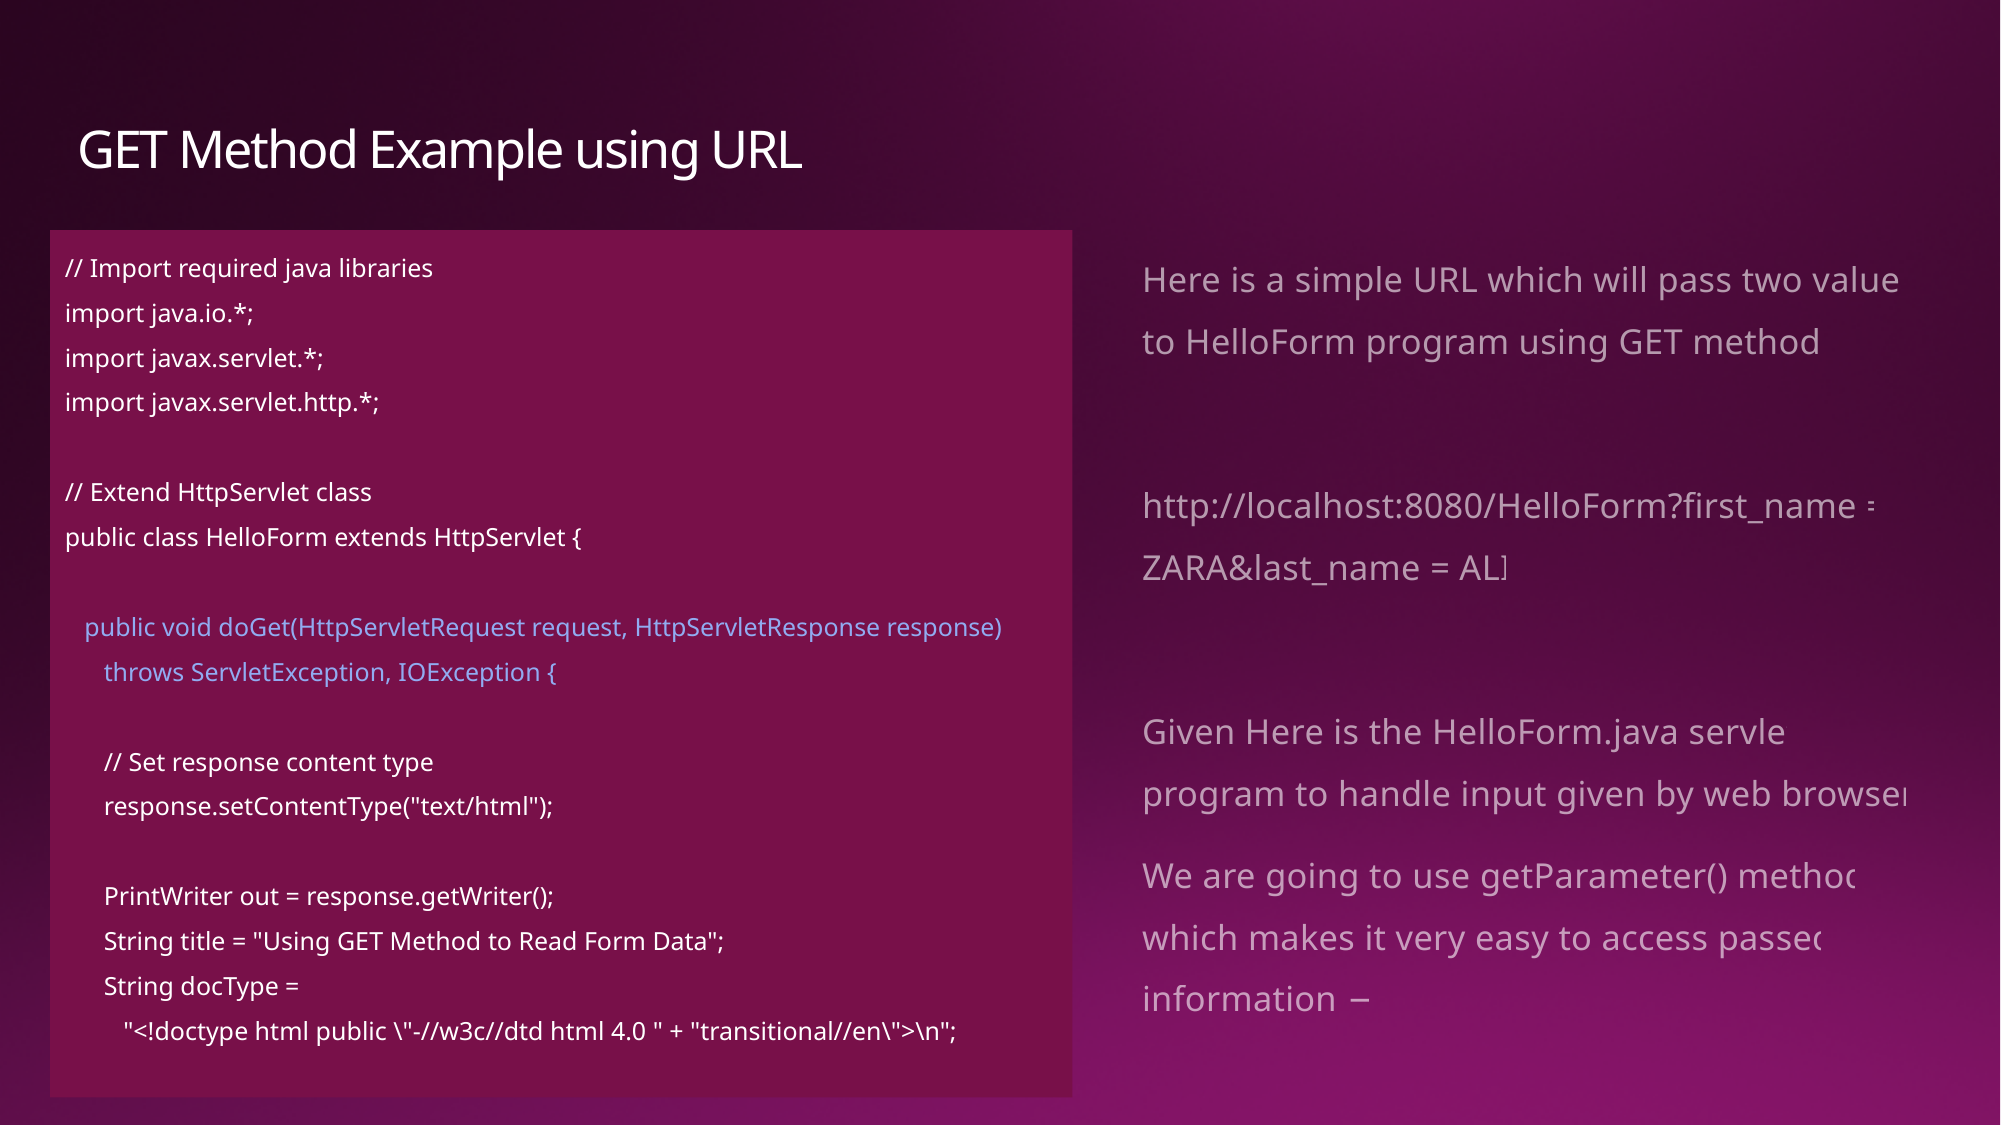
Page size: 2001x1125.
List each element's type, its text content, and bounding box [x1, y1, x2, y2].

picture [0, 0, 2001, 1125]
title GET Method Example using URL [62, 75, 1302, 190]
text_box // Import required java libraries import java.io.*; import javax.servlet.*; import javax.servlet.http.*; // Extend HttpServlet class public class HelloForm extends HttpServlet { public void doGet(HttpServletRequest request, HttpServletResponse response) throws ServletException, IOException { // Set response content type response.setContentType("text/html"); PrintWriter out = response.getWriter(); String title = "Using GET Method to Read Form Data"; String docType = "<!doctype html public \"-//w3c//dtd html 4.0 " + "transitional//en\">\n"; [50, 230, 1073, 1098]
list Here is a simple URL which will pass two values to HelloForm program using GET method. http://localhost:8080/HelloForm?first_name = ZARA&last_name = ALI Given Here is the HelloForm.java servlet program to handle input given by web browser. We are going to use getParameter() method which makes it very easy to access passed information − [1127, 230, 1950, 1040]
